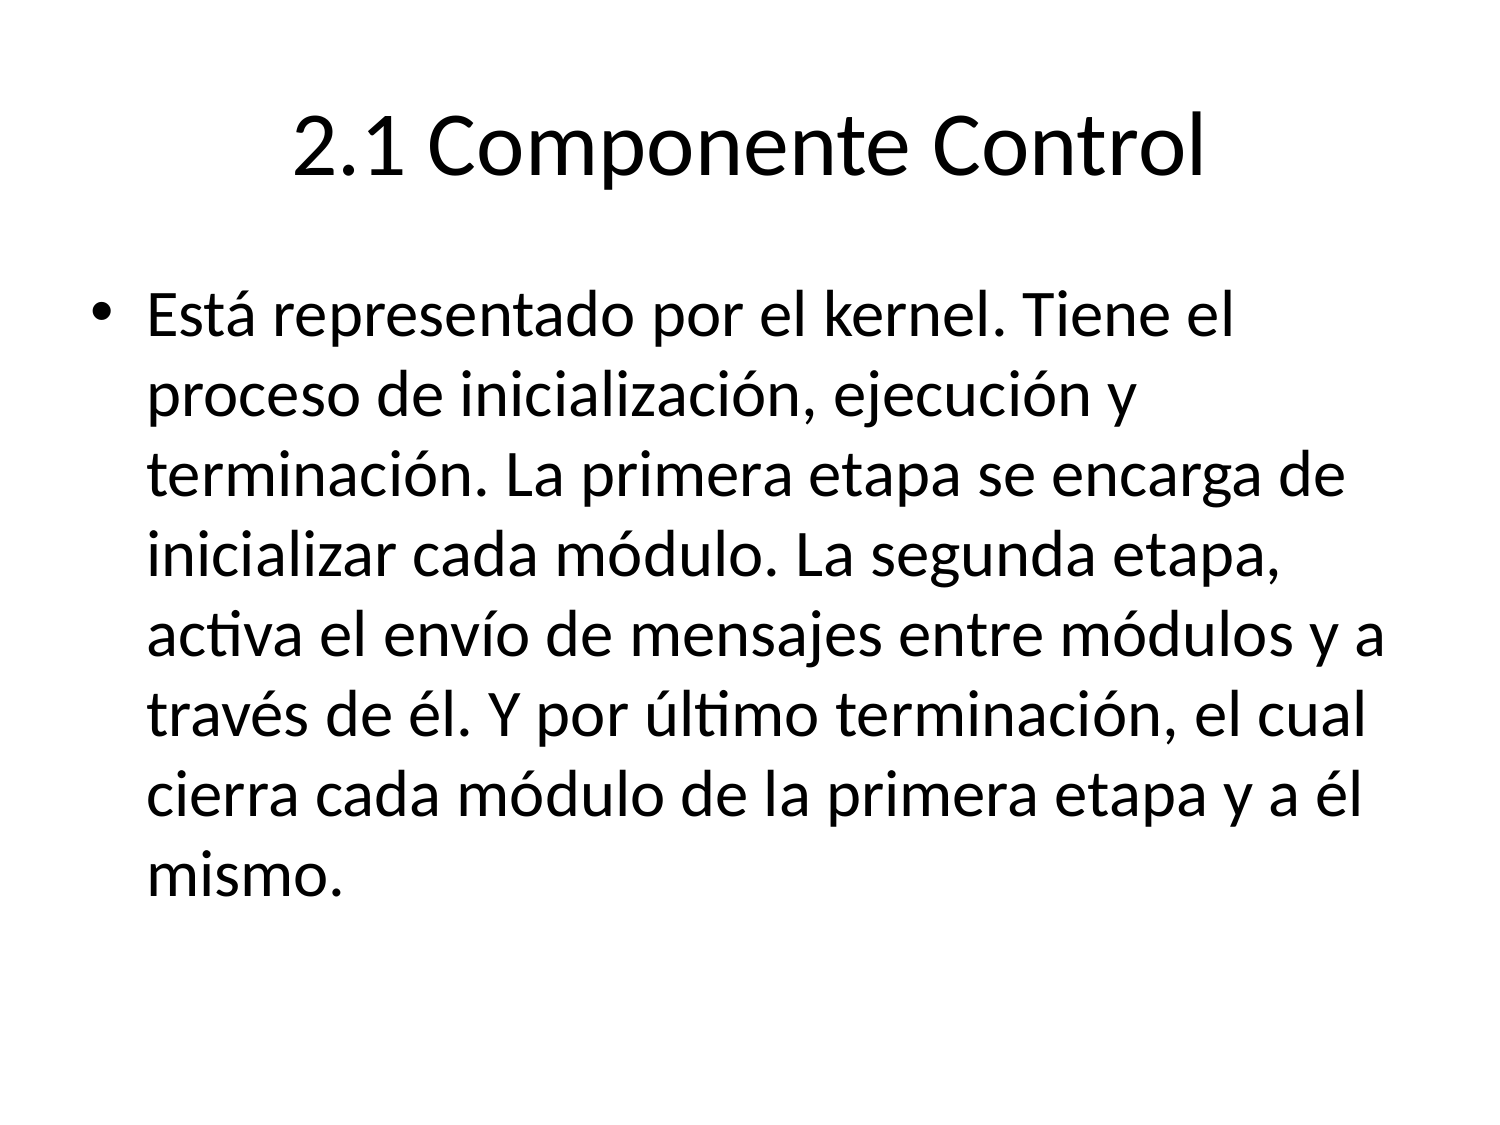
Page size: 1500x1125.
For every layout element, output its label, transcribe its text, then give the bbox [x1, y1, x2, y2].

title 2.1 Componente Control [75, 45, 1425, 233]
list Está representado por el kernel. Tiene el proceso de inicialización, ejecución y terminación. La primera etapa se encarga de inicializar cada módulo. La segunda etapa, activa el envío de mensajes entre módulos y a través de él. Y por último terminación, el cual cierra cada módulo de la primera etapa y a él mismo. [75, 262, 1425, 1005]
